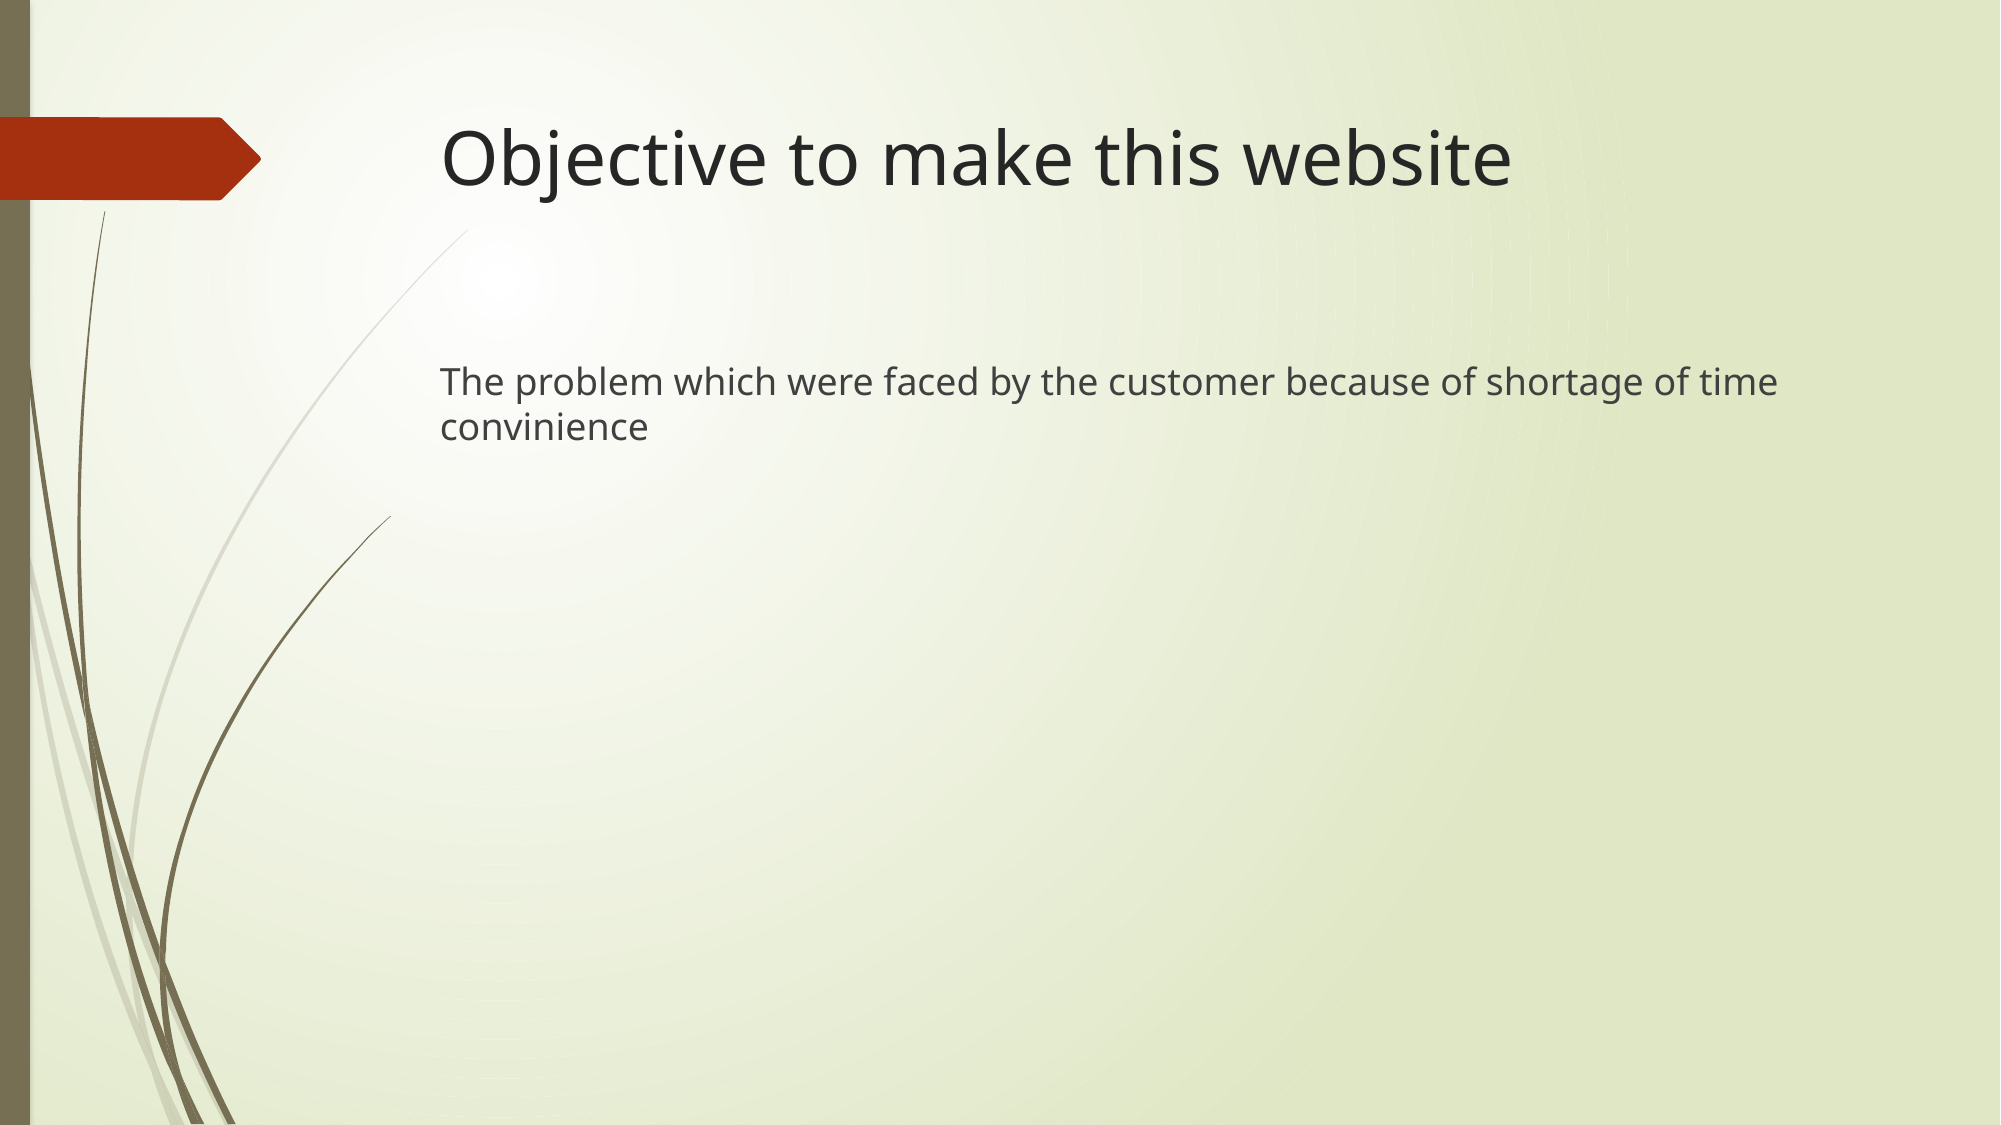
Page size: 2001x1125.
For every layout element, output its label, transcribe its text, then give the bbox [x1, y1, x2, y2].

list The problem which were faced by the customer because of shortage of time convinience [424, 350, 1888, 970]
title Objective to make this website [425, 102, 1888, 313]
